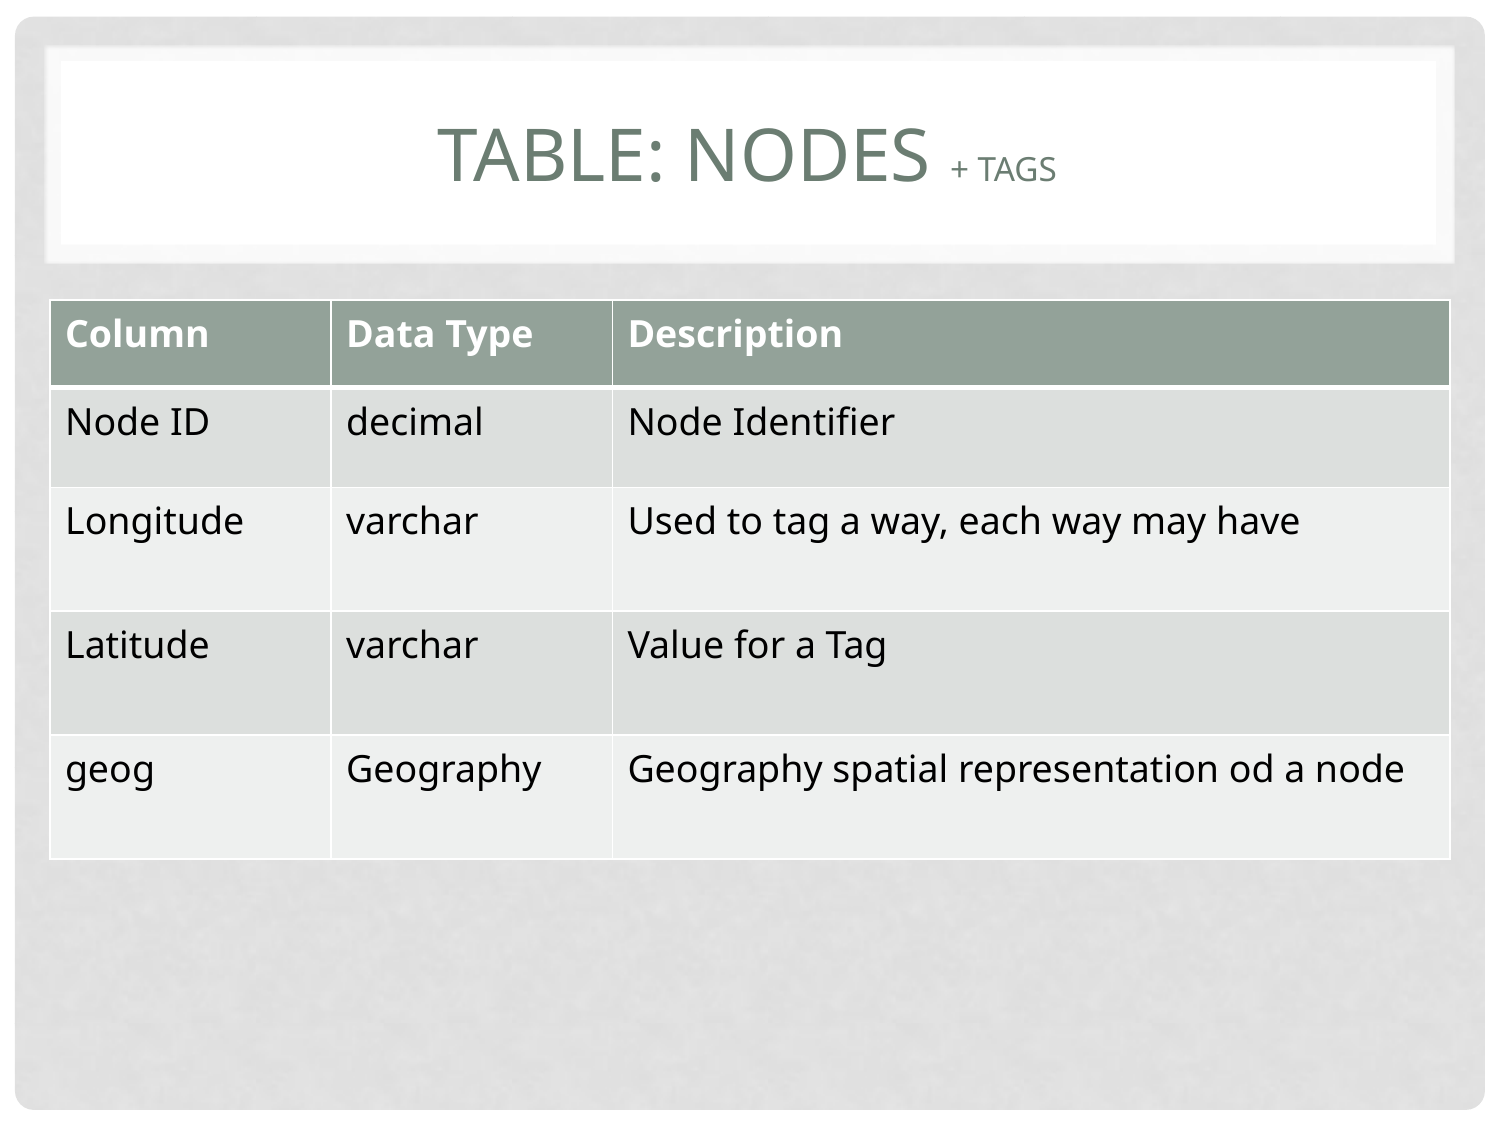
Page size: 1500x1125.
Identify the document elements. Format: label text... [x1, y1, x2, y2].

table_cell varchar [332, 612, 612, 734]
table_cell varchar [332, 488, 612, 610]
table_cell Node ID [51, 390, 330, 487]
title Table: Nodes + Tags [69, 66, 1425, 238]
table_cell decimal [332, 390, 612, 487]
table_header Description [613, 301, 1449, 385]
table_cell Node Identifier [613, 390, 1449, 487]
table_cell Geography [332, 736, 612, 858]
table_cell Used to tag a way, each way may have [613, 488, 1449, 610]
table_header Data Type [332, 301, 612, 385]
table_cell geog [51, 736, 330, 858]
table_cell Longitude [51, 488, 330, 610]
table_cell Geography spatial representation od a node [613, 736, 1449, 858]
table_header Column [51, 301, 330, 385]
table_cell Value for a Tag [613, 612, 1449, 734]
table_cell Latitude [51, 612, 330, 734]
